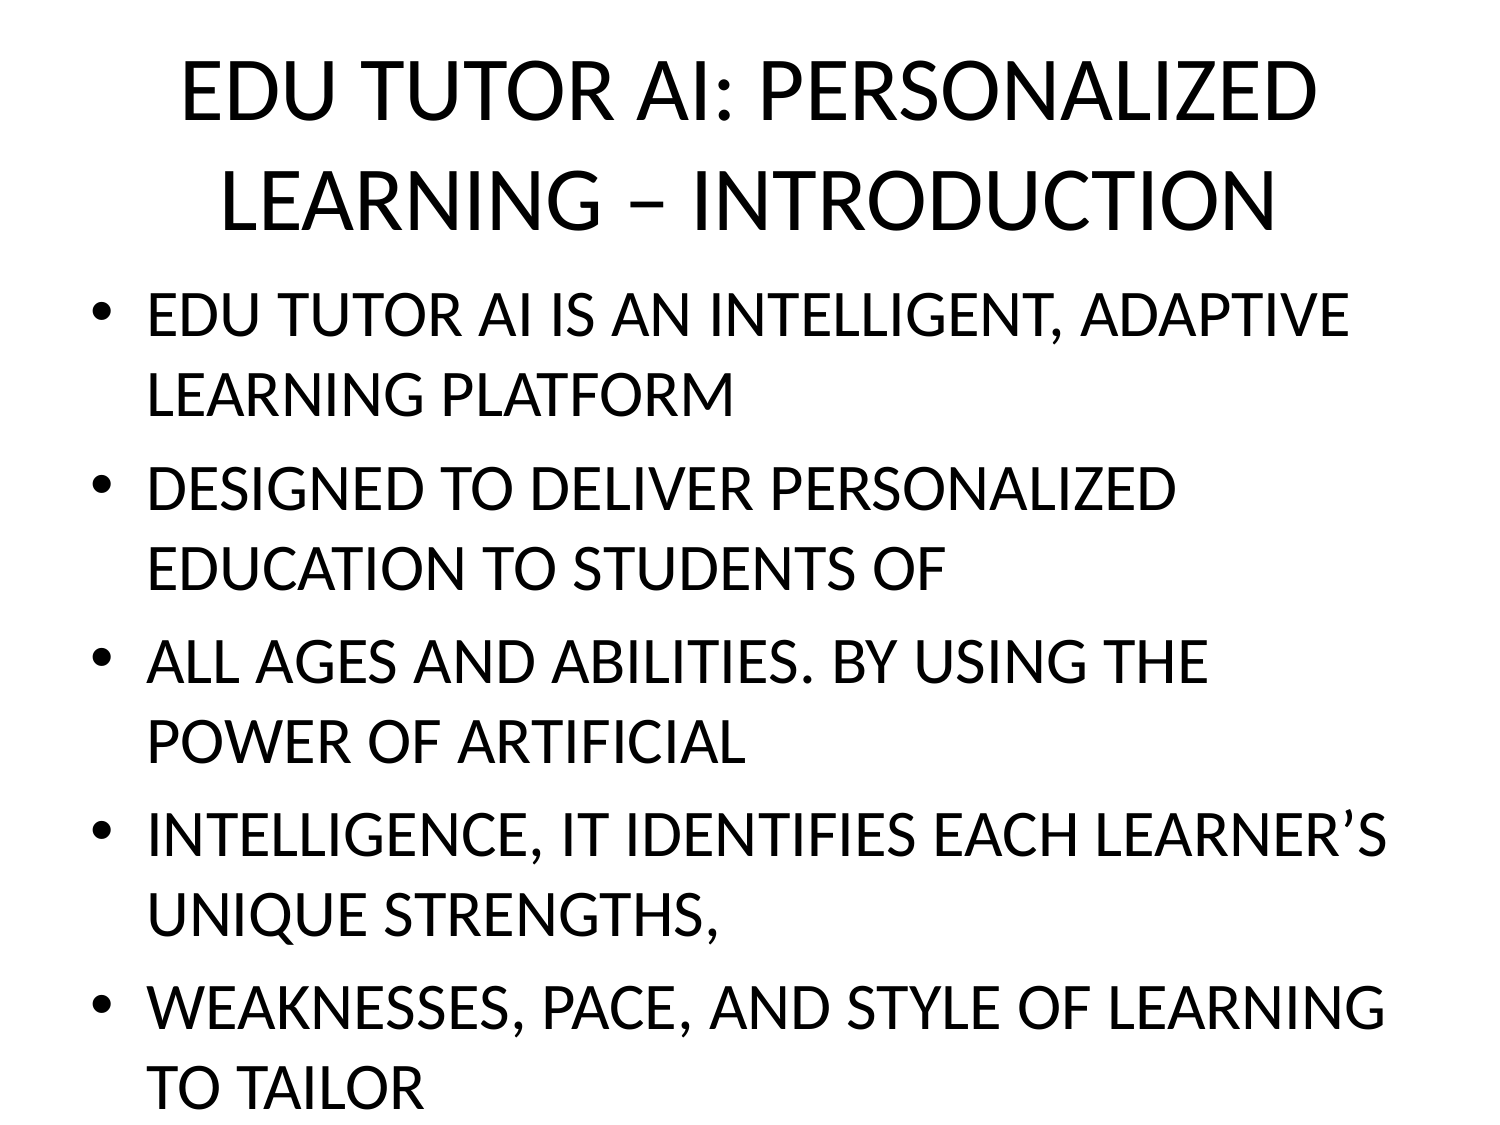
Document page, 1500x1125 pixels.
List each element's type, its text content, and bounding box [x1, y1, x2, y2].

list EDU TUTOR AI IS AN INTELLIGENT, ADAPTIVE LEARNING PLATFORM DESIGNED TO DELIVER PERSONALIZED EDUCATION TO STUDENTS OF ALL AGES AND ABILITIES. BY USING THE POWER OF ARTIFICIAL INTELLIGENCE, IT IDENTIFIES EACH LEARNER’S UNIQUE STRENGTHS, WEAKNESSES, PACE, AND STYLE OF LEARNING TO TAILOR EDUCATIONAL CONTENT ACCORDINGLY. [75, 262, 1425, 1005]
title EDU TUTOR AI: PERSONALIZED LEARNING – INTRODUCTION [75, 45, 1425, 233]
